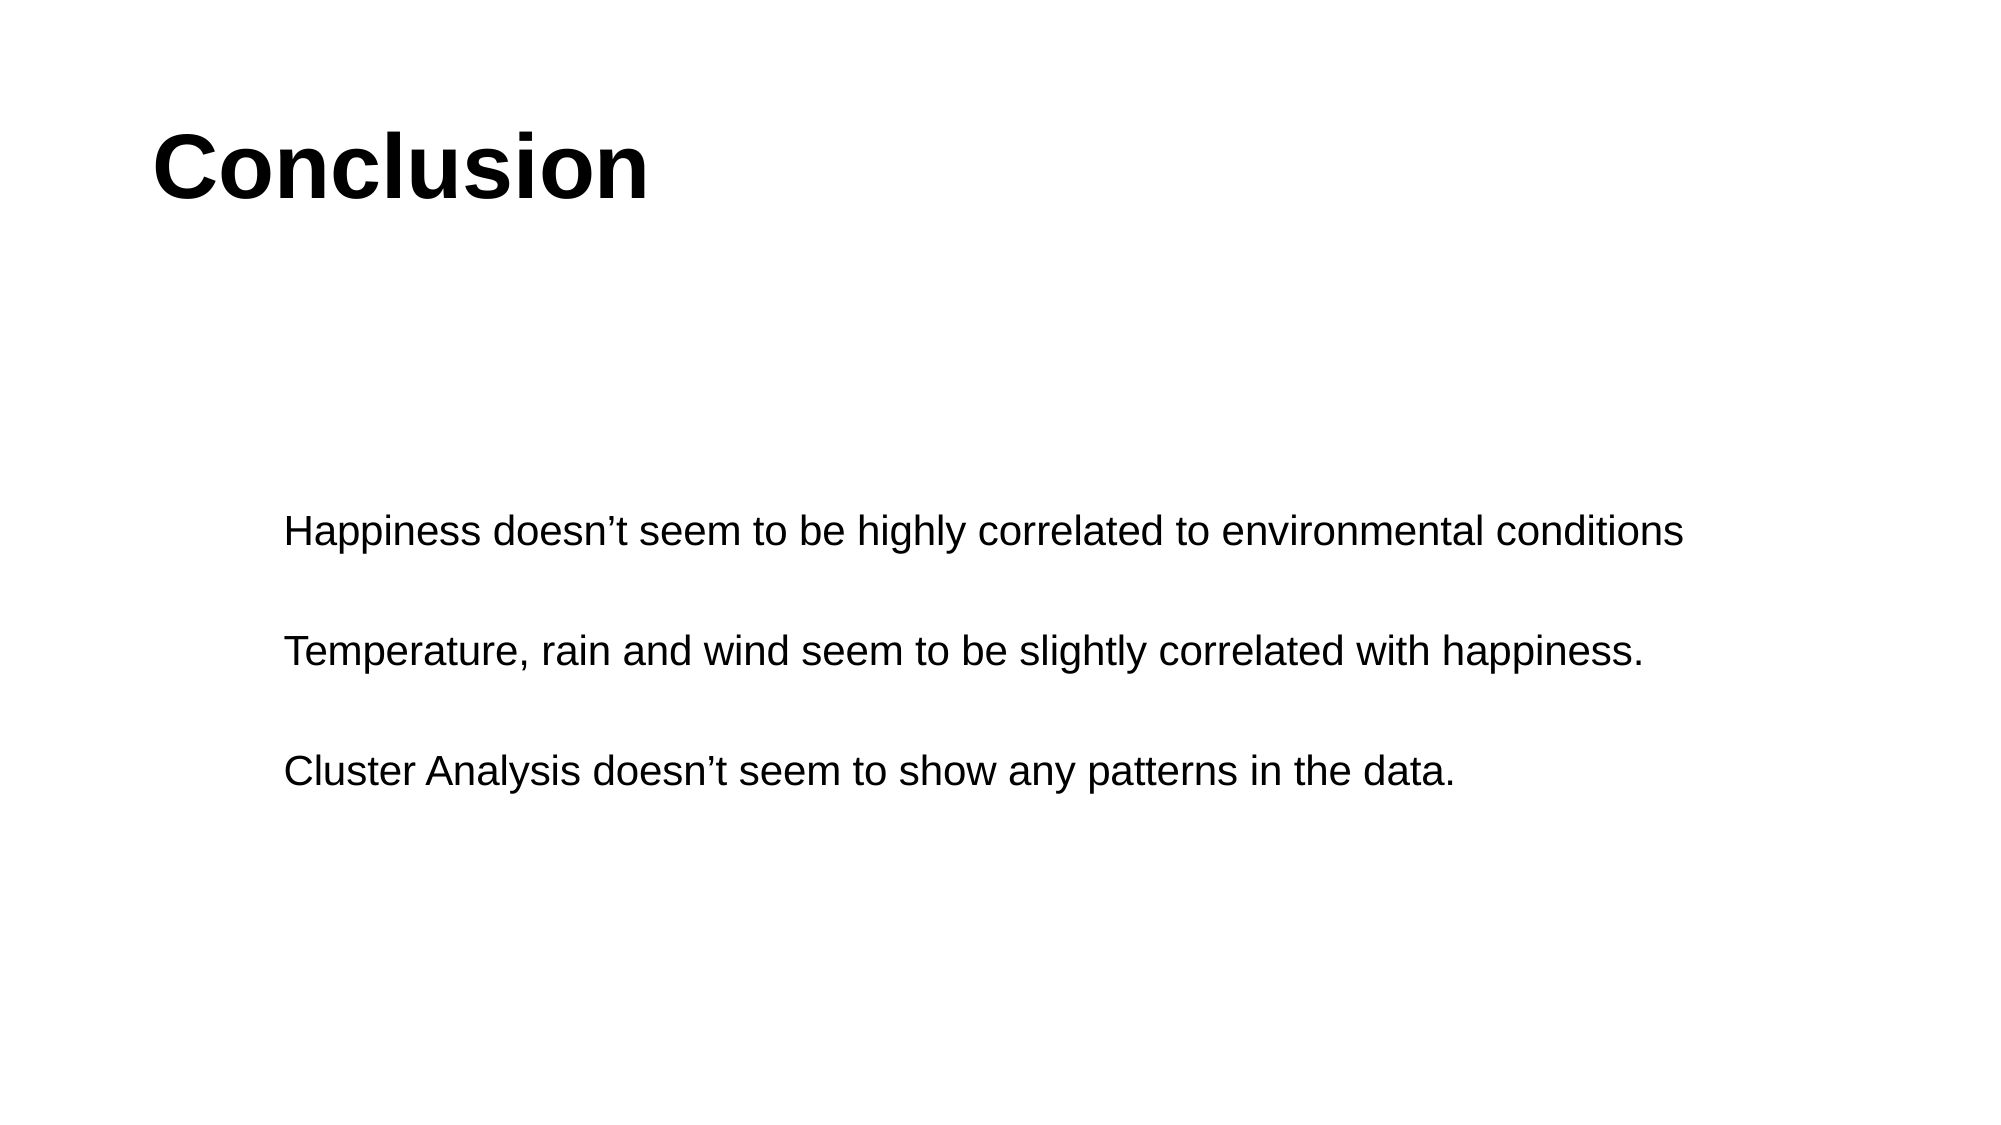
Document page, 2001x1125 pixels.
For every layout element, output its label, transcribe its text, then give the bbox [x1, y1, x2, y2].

title Conclusion [137, 59, 1863, 278]
list Happiness doesn’t seem to be highly correlated to environmental conditions Temperature, rain and wind seem to be slightly correlated with happiness. Cluster Analysis doesn’t seem to show any patterns in the data. [268, 501, 1751, 866]
